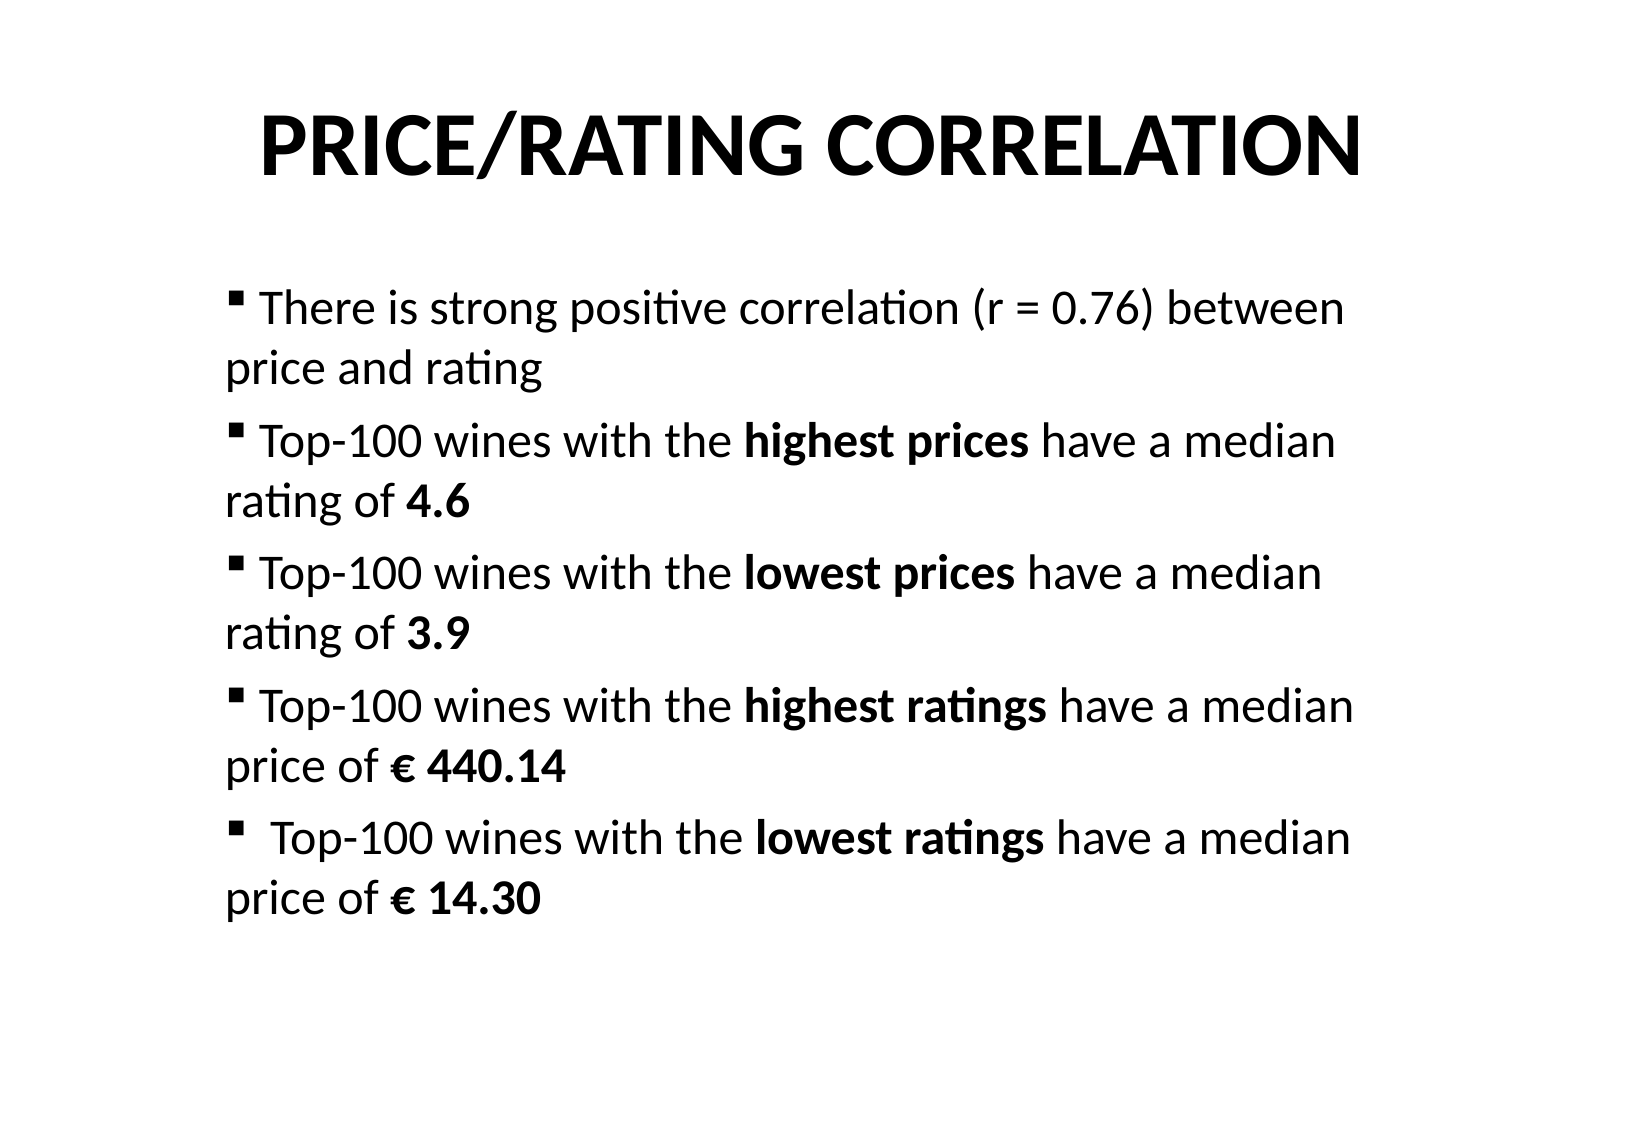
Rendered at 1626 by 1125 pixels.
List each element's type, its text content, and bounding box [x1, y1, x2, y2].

text_box There is strong positive correlation (r = 0.76) between price and rating Top-100 wines with the highest prices have a median rating of 4.6 Top-100 wines with the lowest prices have a median rating of 3.9 Top-100 wines with the highest ratings have a median price of € 440.14 Top-100 wines with the lowest ratings have a median price of € 14.30 [210, 267, 1403, 932]
title PRICE/RATING CORRELATION [81, 45, 1544, 233]
